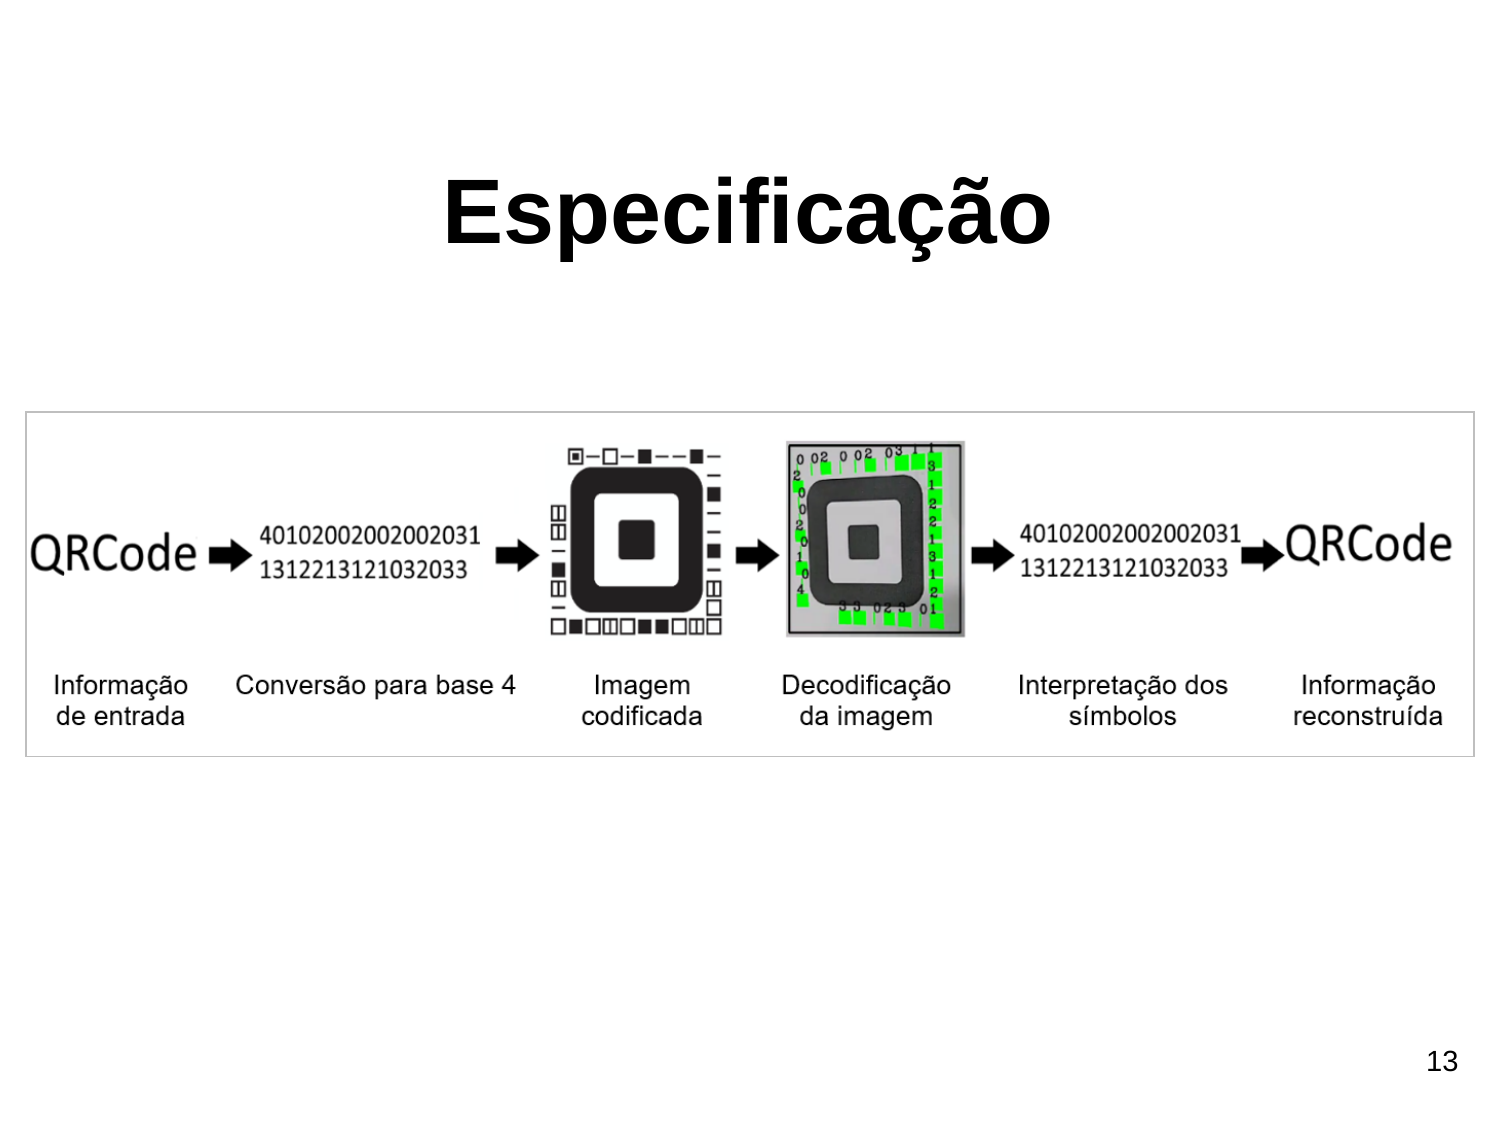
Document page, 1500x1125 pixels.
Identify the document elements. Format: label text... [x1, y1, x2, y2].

slide_number 13 [1123, 1034, 1474, 1114]
title Especificação [73, 113, 1425, 302]
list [26, 412, 1474, 756]
